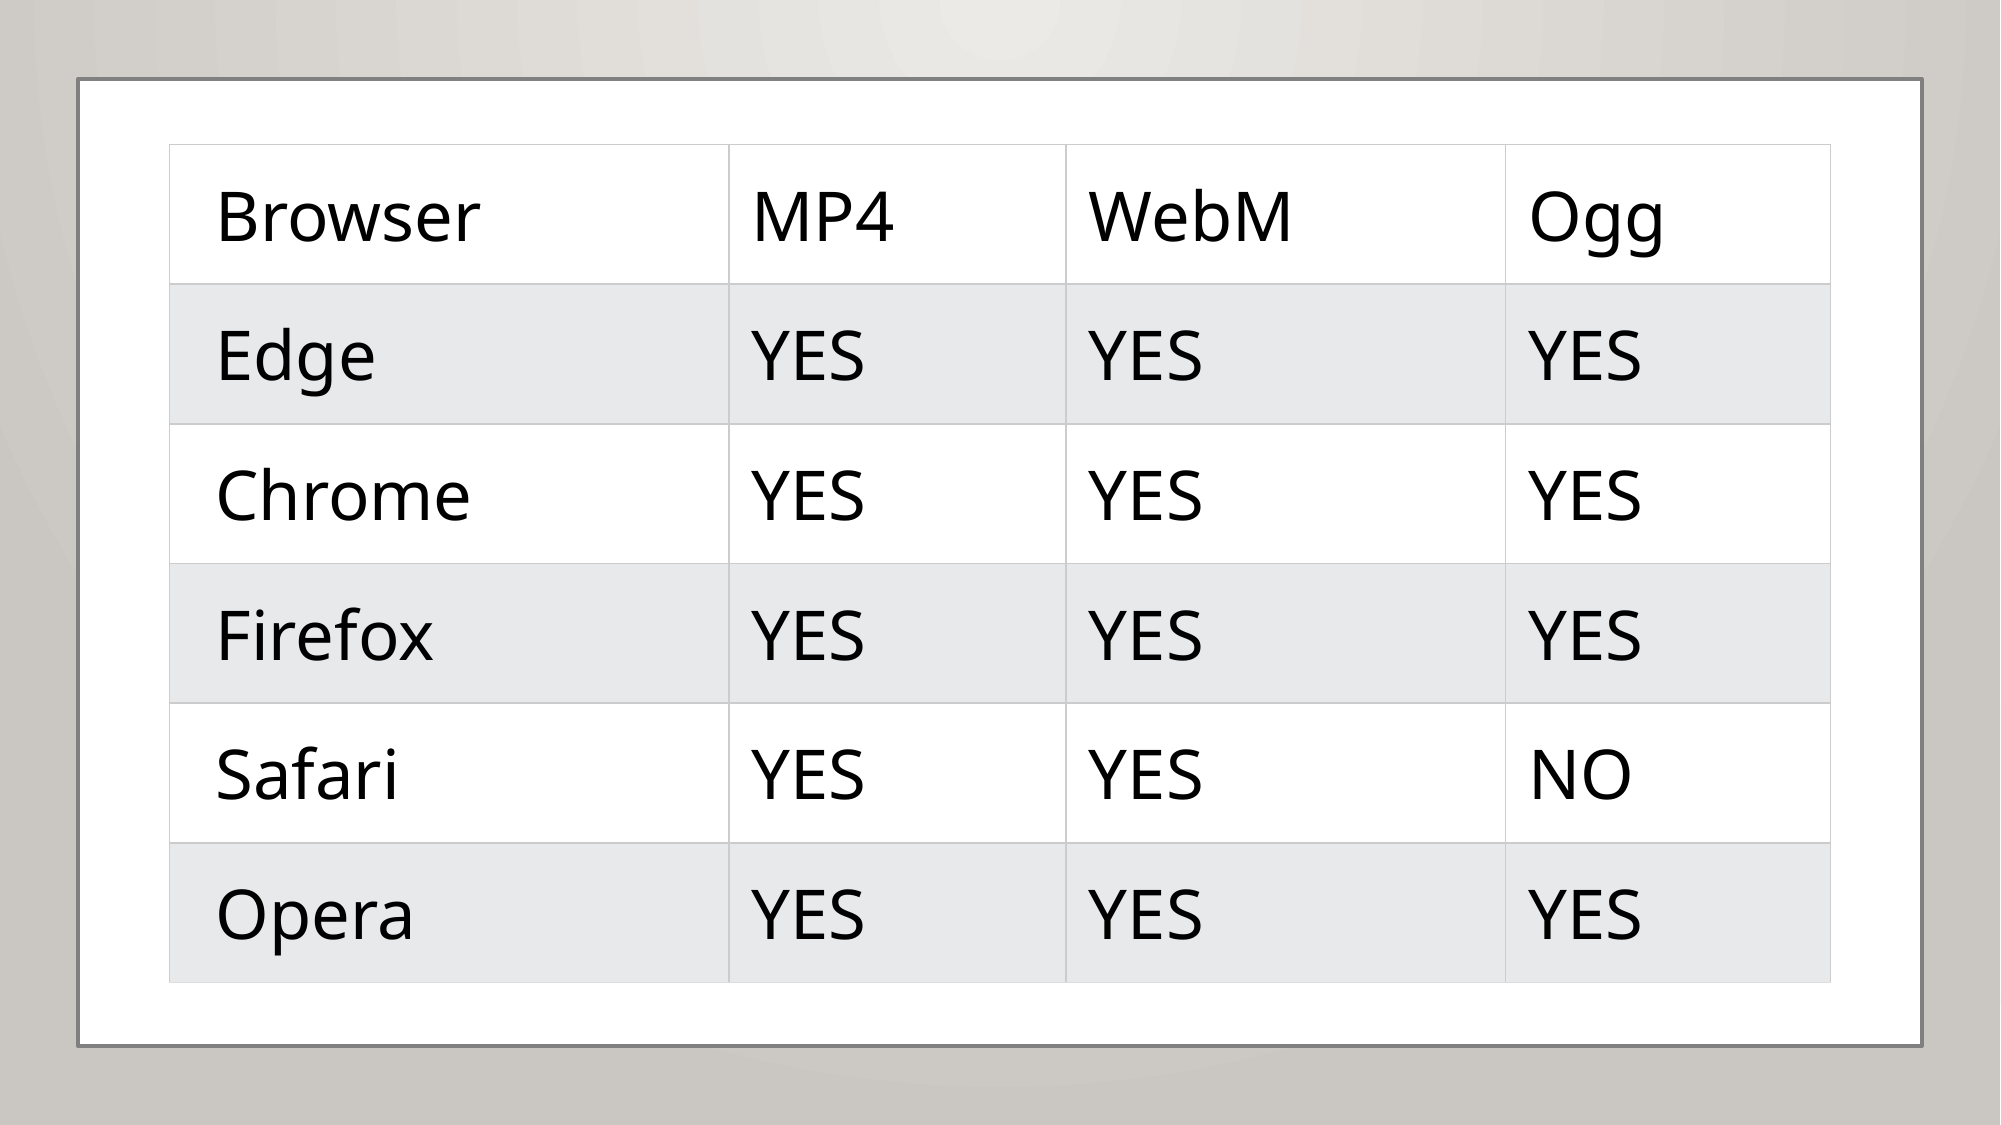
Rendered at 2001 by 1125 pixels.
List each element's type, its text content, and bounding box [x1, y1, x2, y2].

table_cell Chrome [170, 425, 728, 563]
table_header MP4 [730, 145, 1065, 283]
table_cell YES [1067, 564, 1505, 702]
table_cell YES [730, 425, 1065, 563]
table_cell YES [1506, 285, 1830, 423]
table_cell YES [1067, 425, 1505, 563]
text_box [0, 0, 2000, 1004]
table_cell YES [730, 844, 1065, 982]
table_header Ogg [1506, 145, 1830, 283]
table_header Browser [170, 145, 728, 283]
table_cell Opera [170, 844, 728, 982]
table_cell YES [730, 285, 1065, 423]
table_cell Firefox [170, 564, 728, 702]
table_cell YES [1067, 844, 1505, 982]
table_header WebM [1067, 145, 1505, 283]
table_cell YES [1506, 564, 1830, 702]
table_cell YES [1506, 844, 1830, 982]
table_cell YES [730, 704, 1065, 842]
text_box [77, 77, 1923, 1004]
table_cell YES [1067, 704, 1505, 842]
table_cell NO [1506, 704, 1830, 842]
table_cell YES [730, 564, 1065, 702]
picture [0, 1006, 2000, 1125]
table_cell Edge [170, 285, 728, 423]
table_cell Safari [170, 704, 728, 842]
table_cell YES [1067, 285, 1505, 423]
table_cell YES [1506, 425, 1830, 563]
